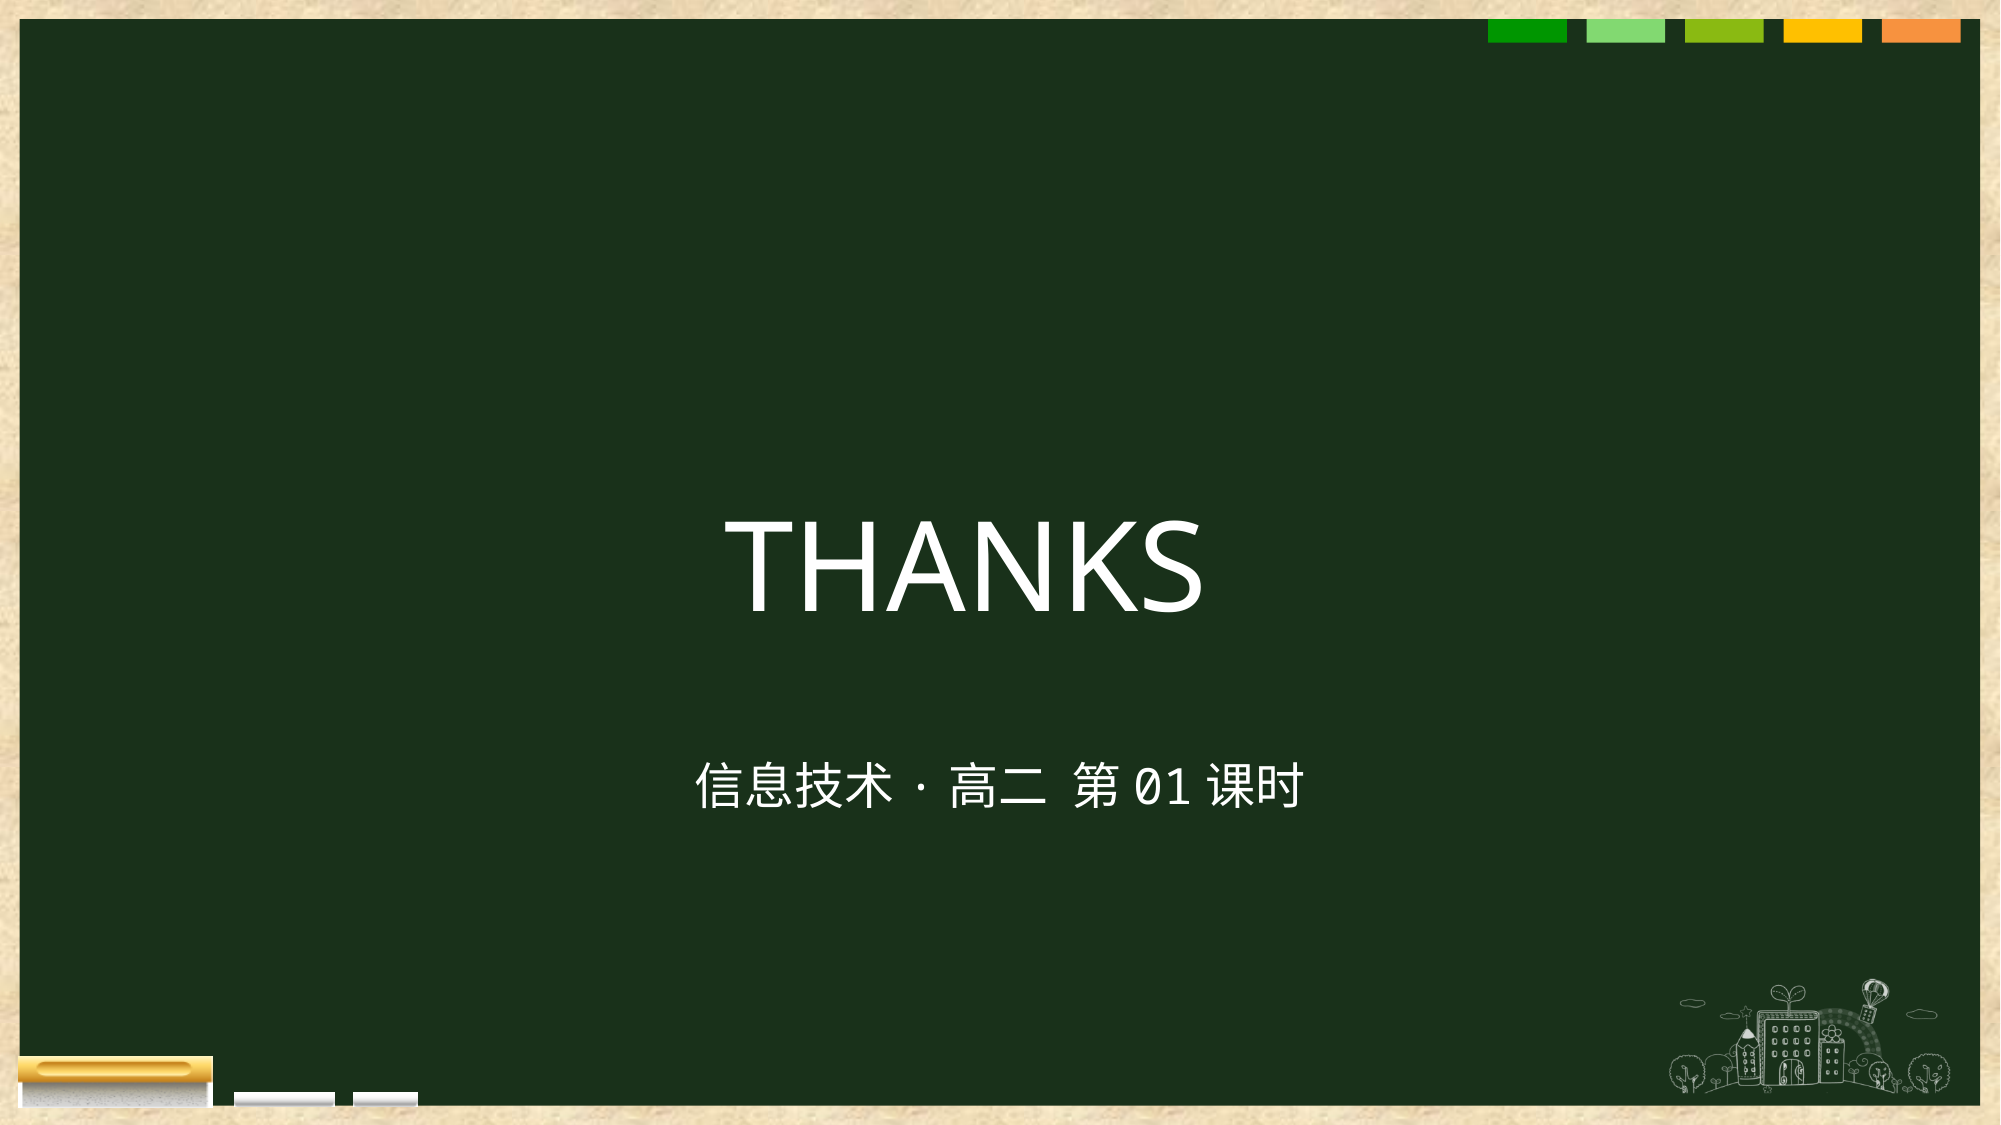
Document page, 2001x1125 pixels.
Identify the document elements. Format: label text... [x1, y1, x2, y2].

picture [0, 0, 2001, 1125]
text_box 信息技术·高二 第01课时 [661, 747, 1339, 823]
text_box THANKS [709, 479, 1291, 644]
